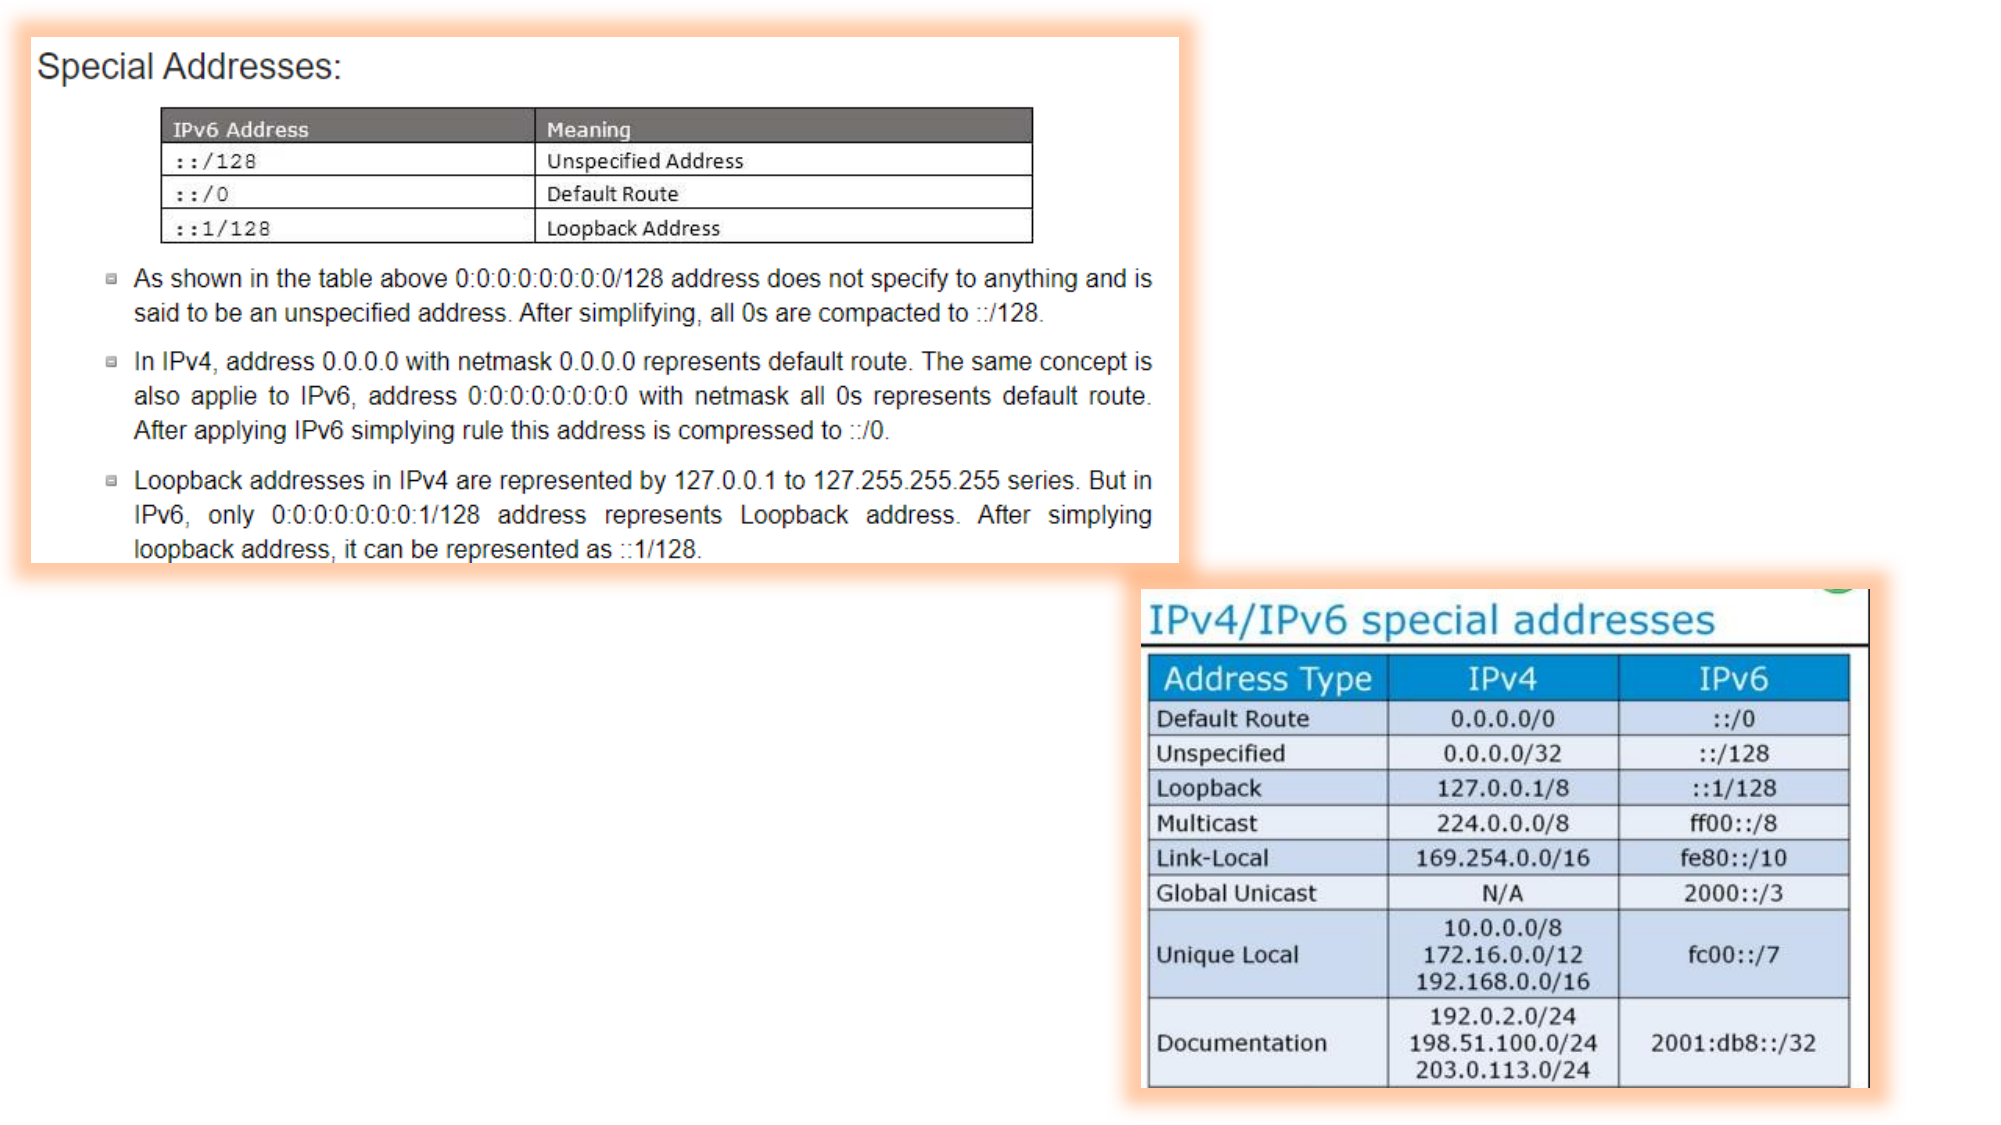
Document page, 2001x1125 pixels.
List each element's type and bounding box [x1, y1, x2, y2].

picture [31, 37, 1179, 563]
list [1141, 588, 1870, 1088]
